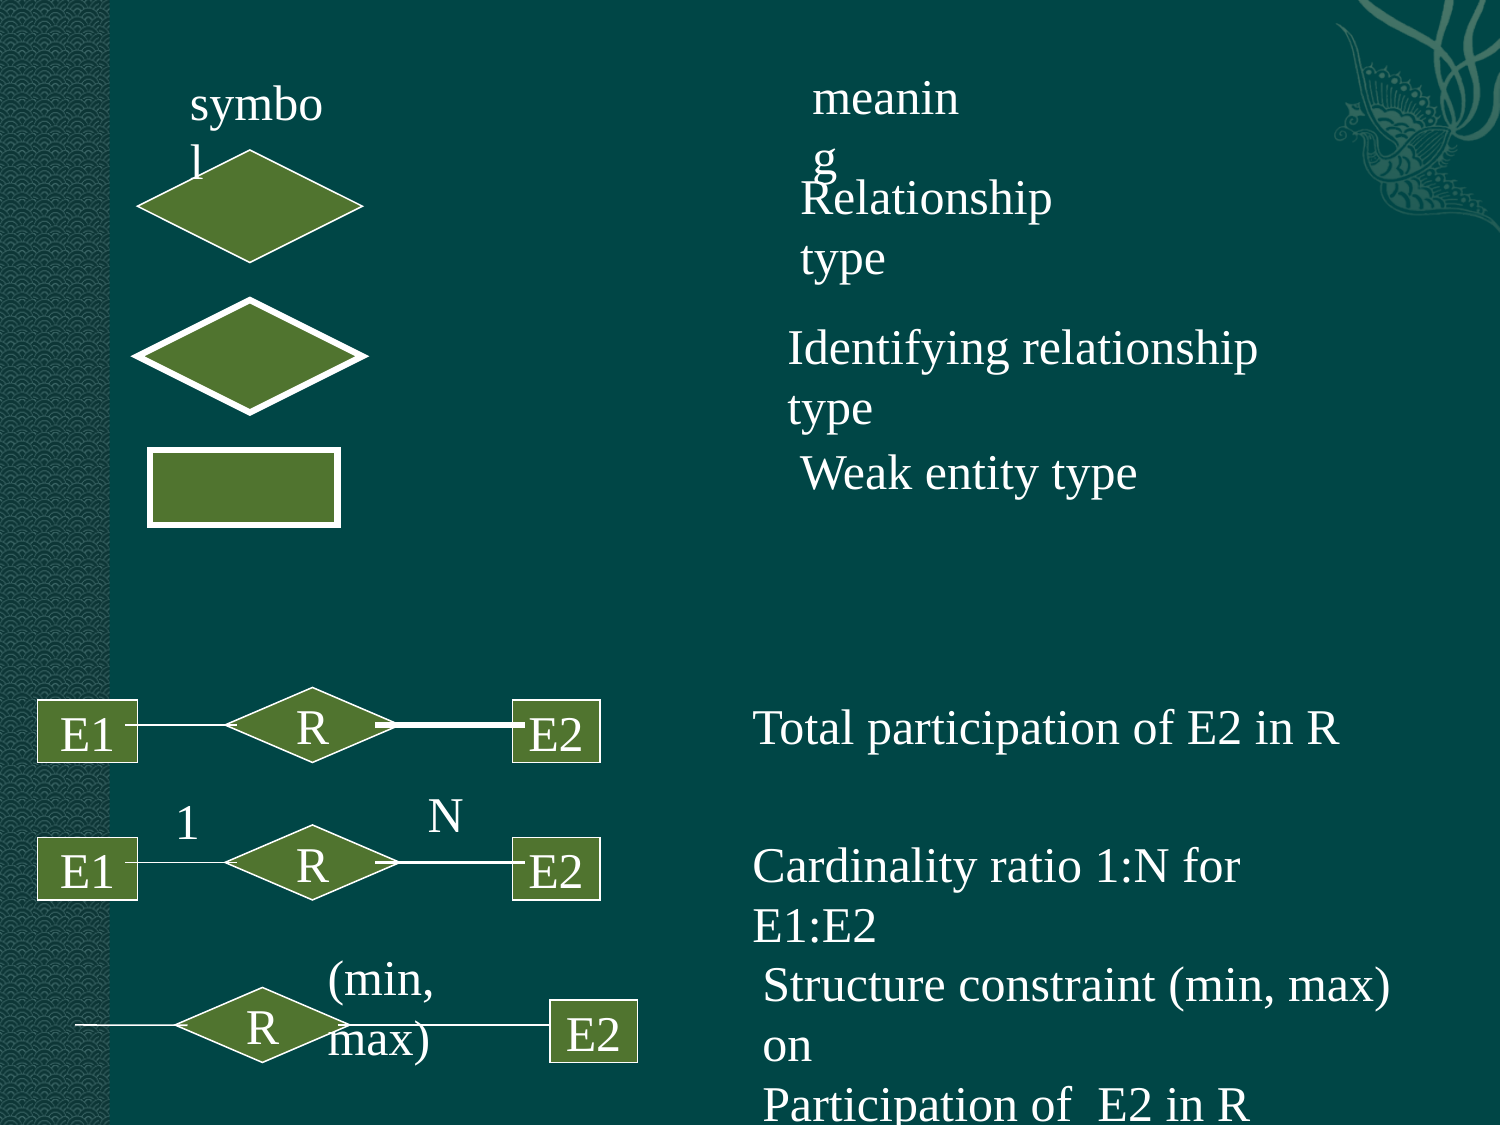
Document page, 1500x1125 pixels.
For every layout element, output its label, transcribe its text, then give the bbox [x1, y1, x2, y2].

text_box [137, 187, 363, 263]
text_box Weak entity type [784, 431, 1156, 507]
text_box Structure constraint (min, max) on Participation of E2 in R [747, 944, 1467, 1125]
text_box E2 [512, 699, 600, 763]
text_box R [179, 987, 312, 1063]
text_box E2 [512, 837, 600, 900]
text_box [137, 299, 363, 413]
picture [1334, 0, 1500, 235]
text_box E1 [37, 837, 138, 900]
text_box R [227, 687, 394, 763]
text_box N [412, 774, 479, 850]
text_box E2 [565, 999, 638, 1063]
text_box Relationship type [784, 156, 1166, 292]
text_box Total participation of E2 in R [737, 687, 1357, 763]
text_box E1 [37, 699, 138, 763]
text_box (min, max) [312, 937, 565, 1073]
text_box symbol [174, 62, 353, 198]
text_box [150, 449, 338, 525]
picture [0, 0, 110, 1125]
text_box Cardinality ratio 1:N for E1:E2 [737, 824, 1392, 960]
text_box R [228, 824, 397, 900]
text_box 1 [159, 781, 216, 857]
text_box Identifying relationship type [772, 306, 1371, 442]
text_box meaning [797, 56, 1000, 156]
